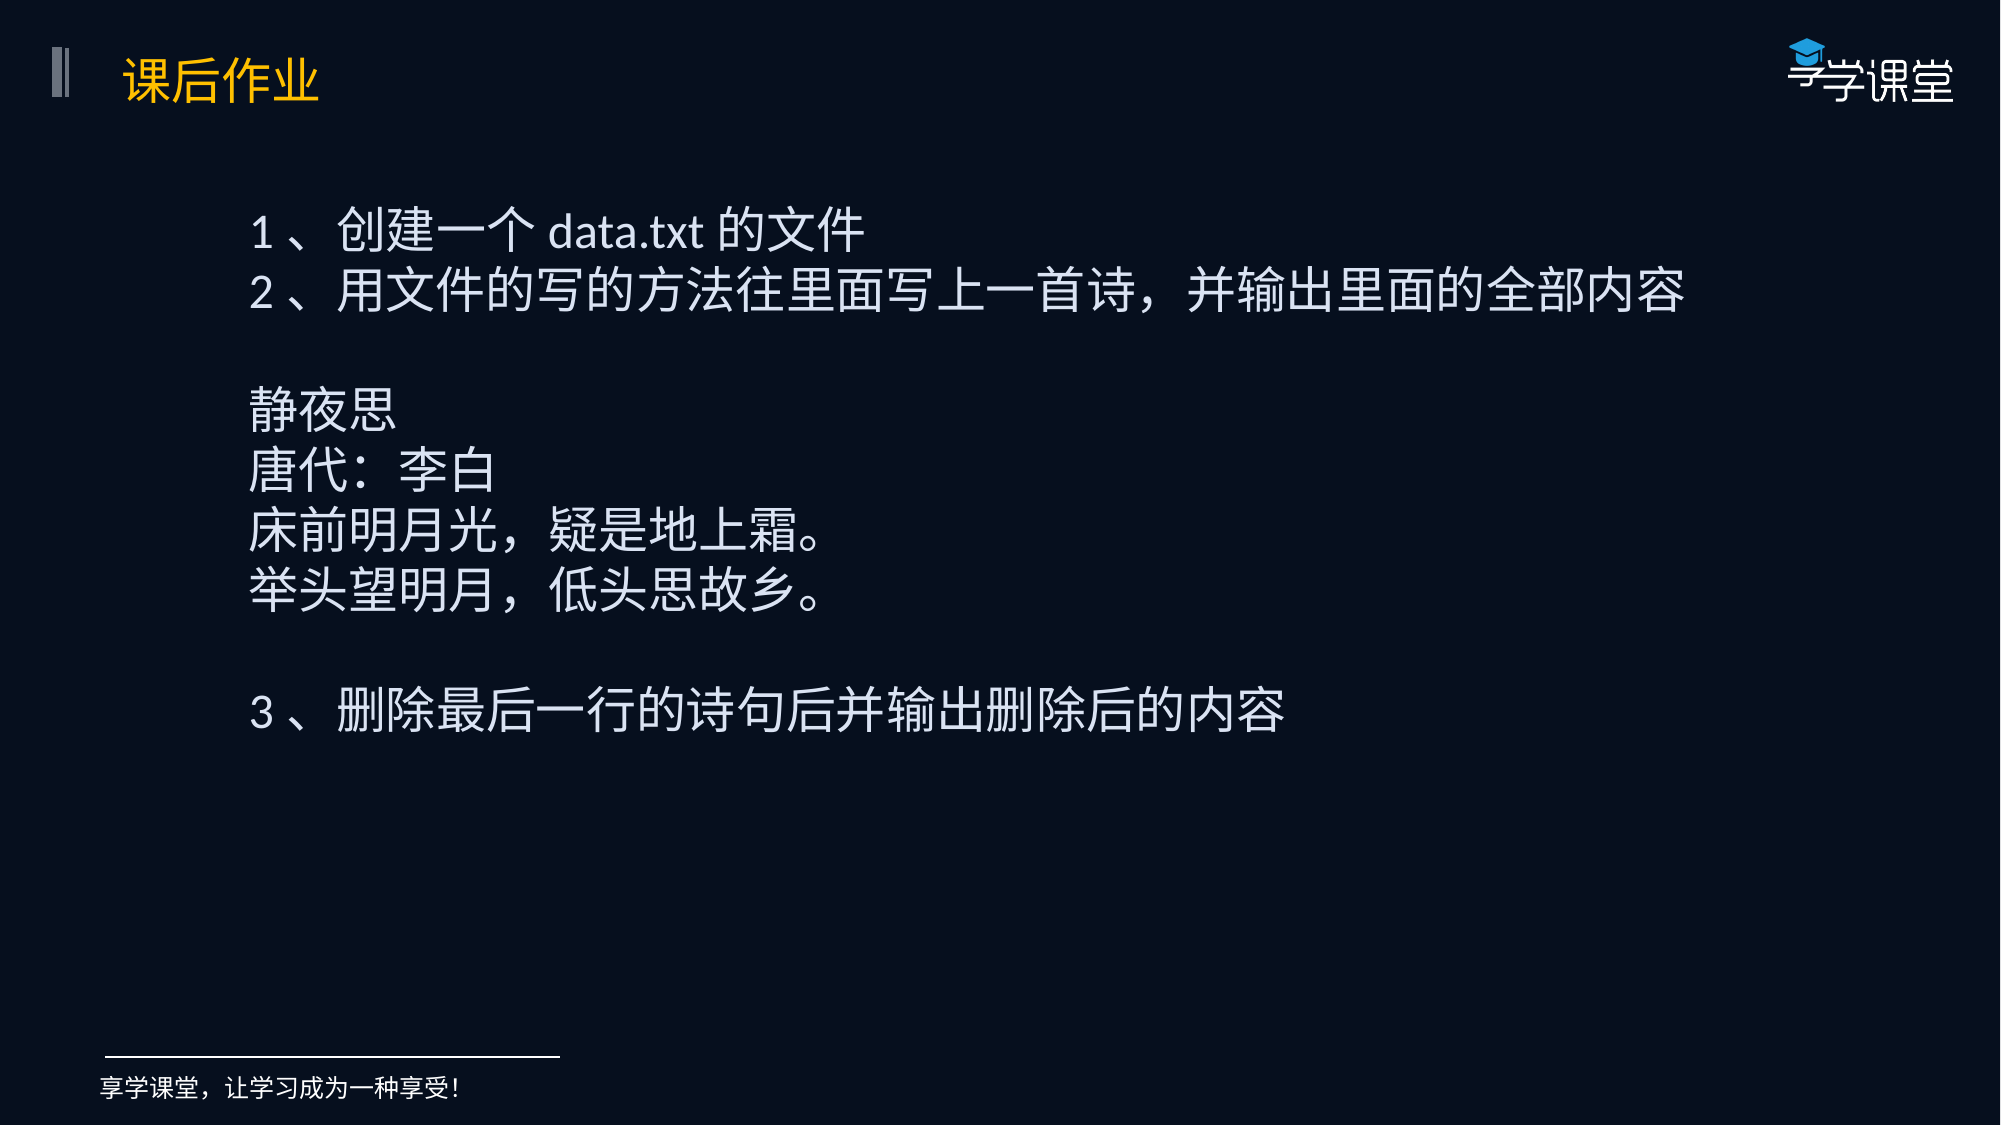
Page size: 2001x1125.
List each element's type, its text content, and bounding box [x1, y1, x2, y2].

picture [1788, 38, 1953, 102]
text_box 课后作业 [101, 35, 1219, 123]
text_box 1、创建一个data.txt的文件 2、用文件的写的方法往里面写上一首诗，并输出里面的全部内容 静夜思 唐代：李白 床前明月光，疑是地上霜。 举头望明月，低头思故乡。 3、删除最后一行的诗句后并输出删除后的内容 [233, 191, 1767, 747]
